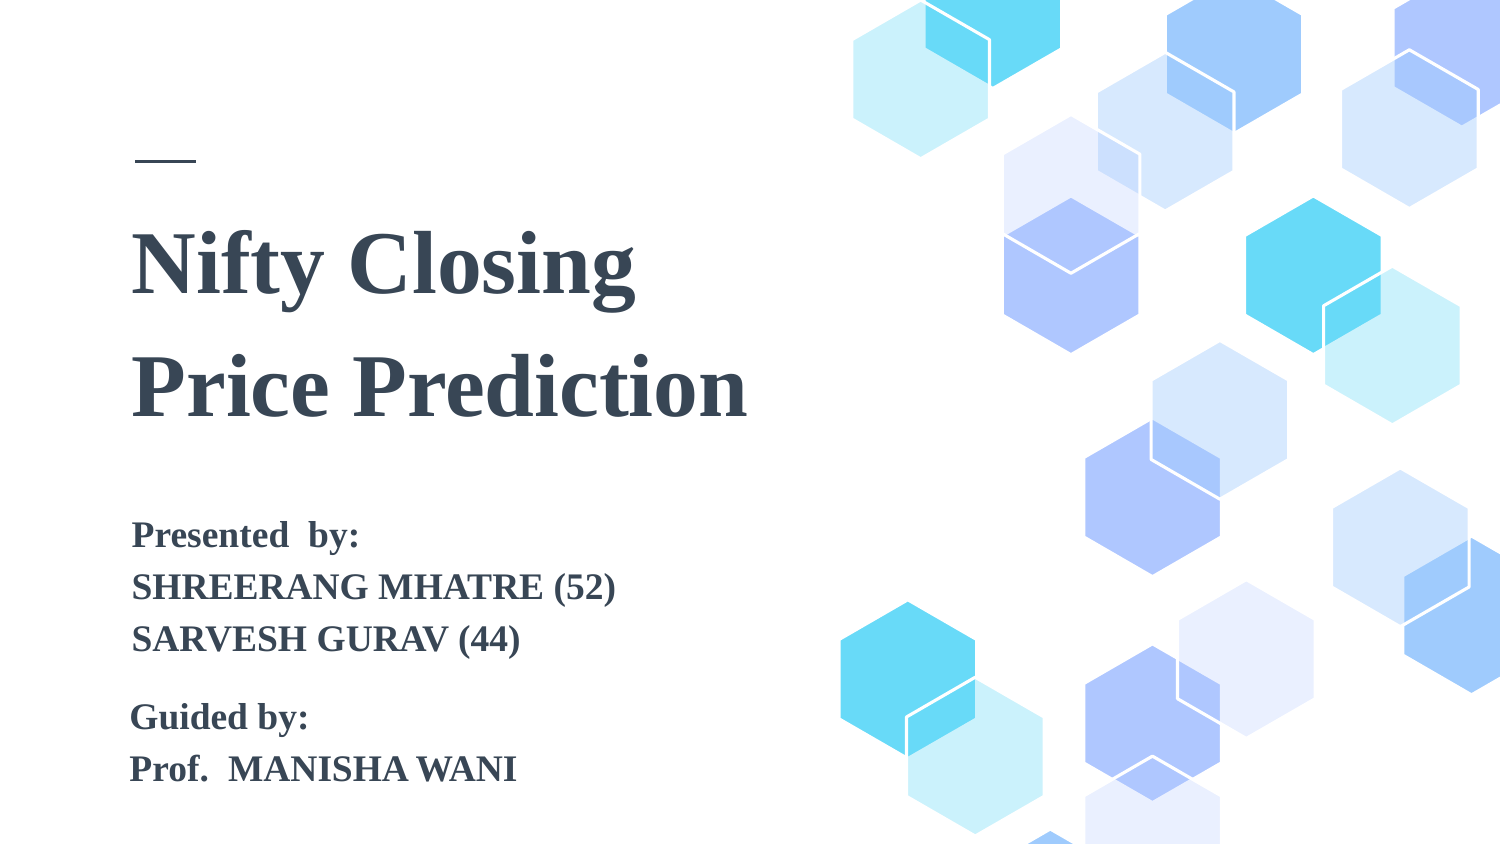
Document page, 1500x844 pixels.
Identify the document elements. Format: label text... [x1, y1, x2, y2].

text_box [838, 0, 1500, 844]
title Nifty Closing Price Prediction Presented by: SHREERANG MHATRE (52) SARVESH GURAV (44) [116, 219, 810, 674]
text_box Guided by: Prof. MANISHA WANI [114, 615, 808, 804]
